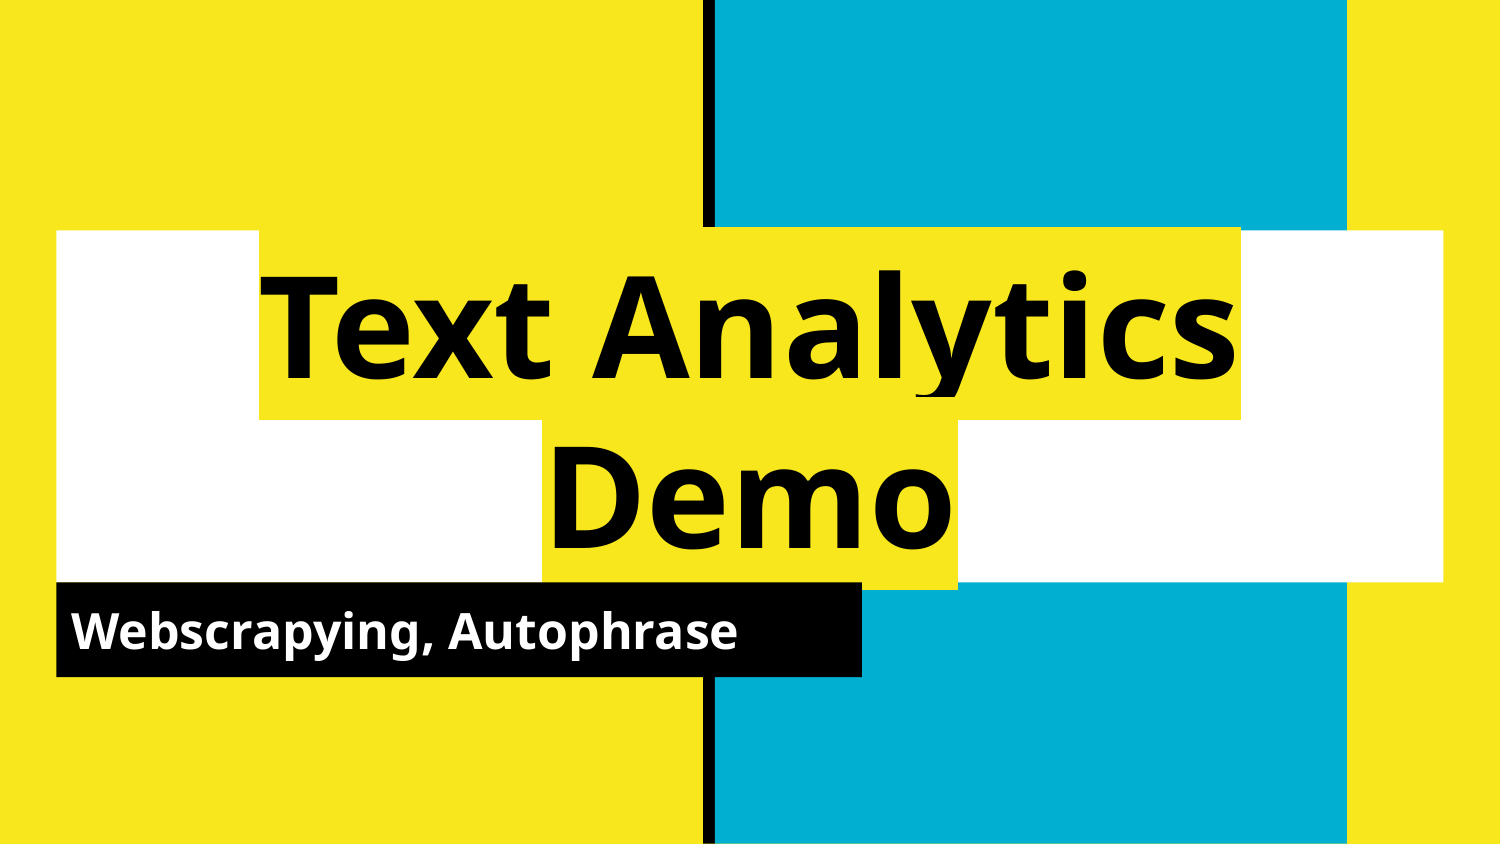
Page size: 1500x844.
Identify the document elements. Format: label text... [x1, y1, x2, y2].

title Text Analytics Demo [56, 230, 1444, 583]
subtitle Webscrapying, Autophrase [56, 582, 862, 678]
